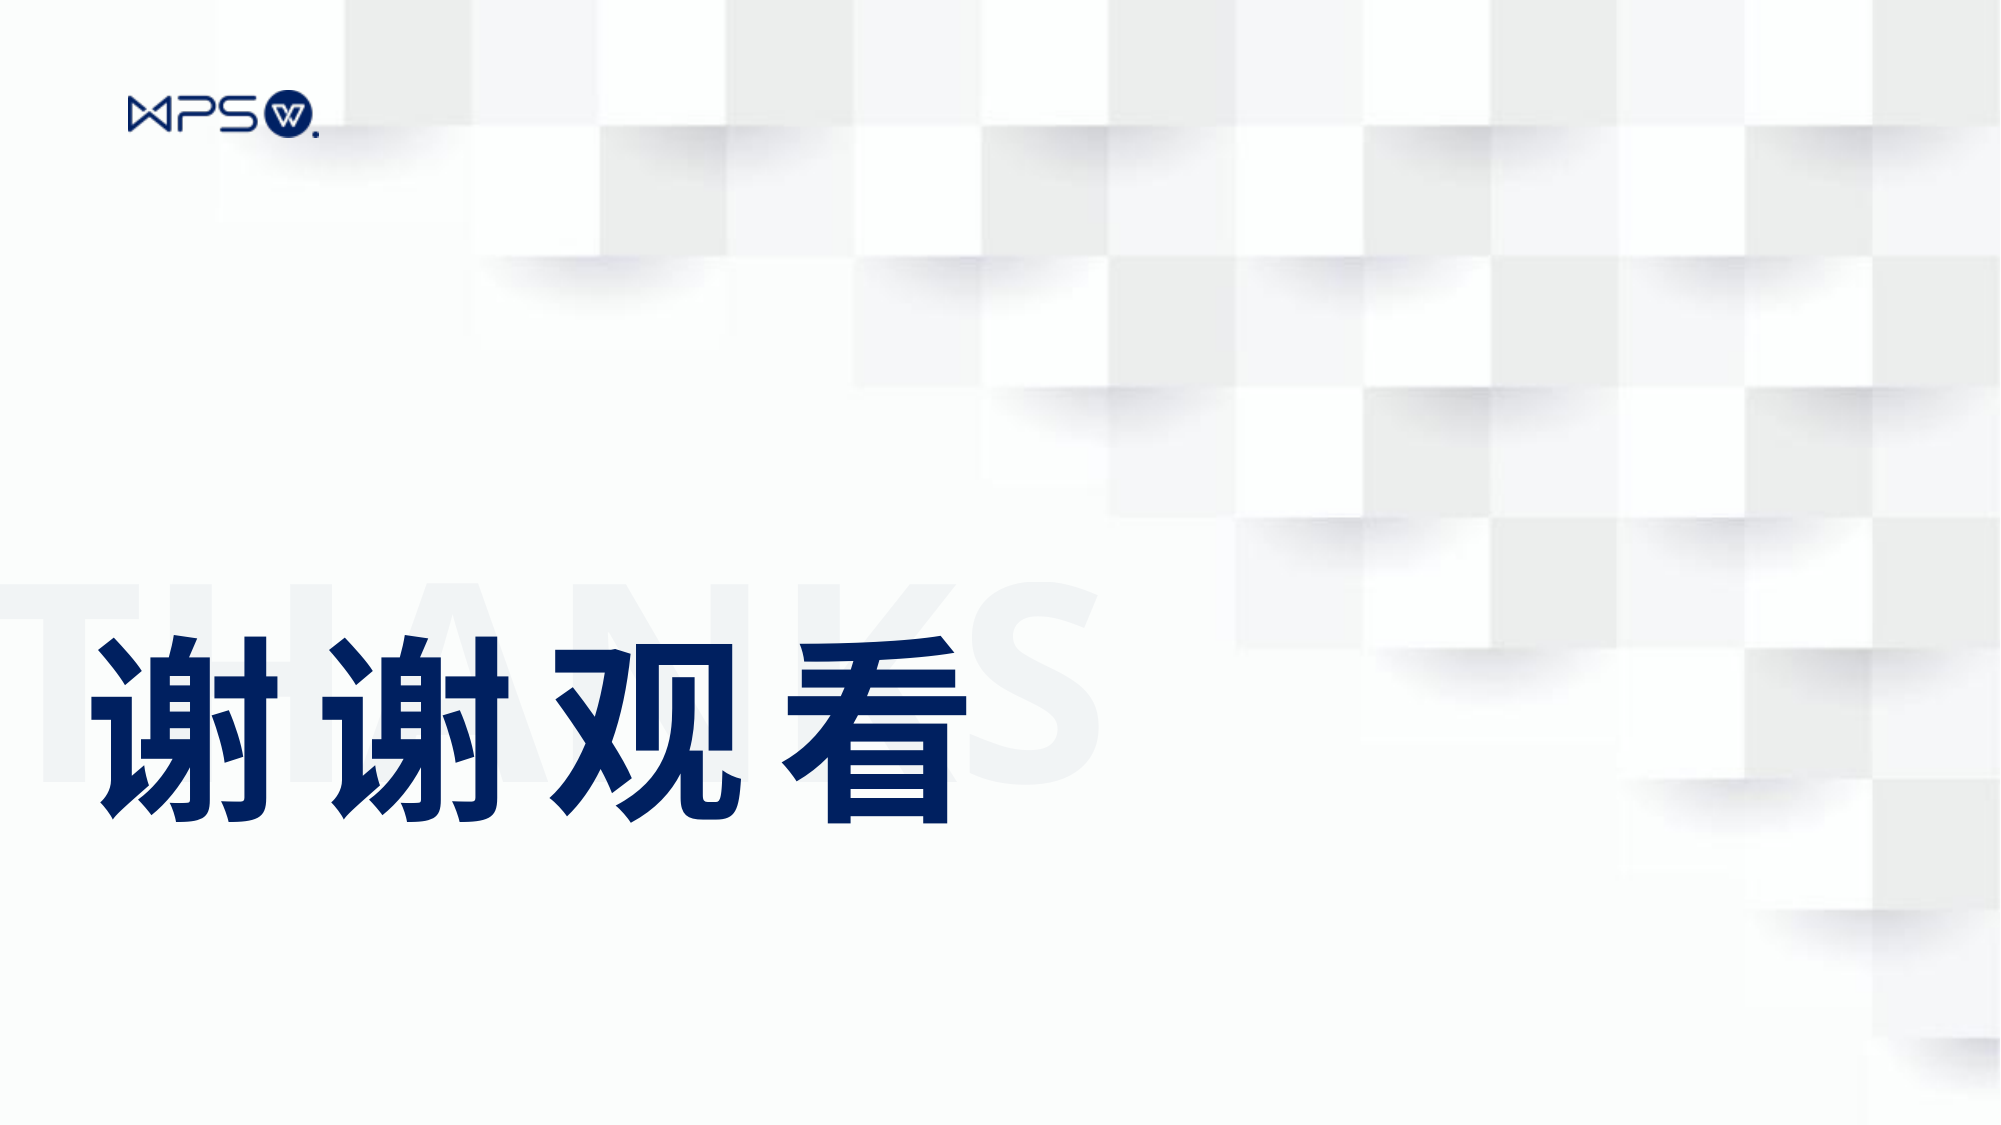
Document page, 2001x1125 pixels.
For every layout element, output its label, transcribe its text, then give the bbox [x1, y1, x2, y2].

picture [0, 0, 2001, 1125]
text_box THANKS [0, 554, 1526, 936]
